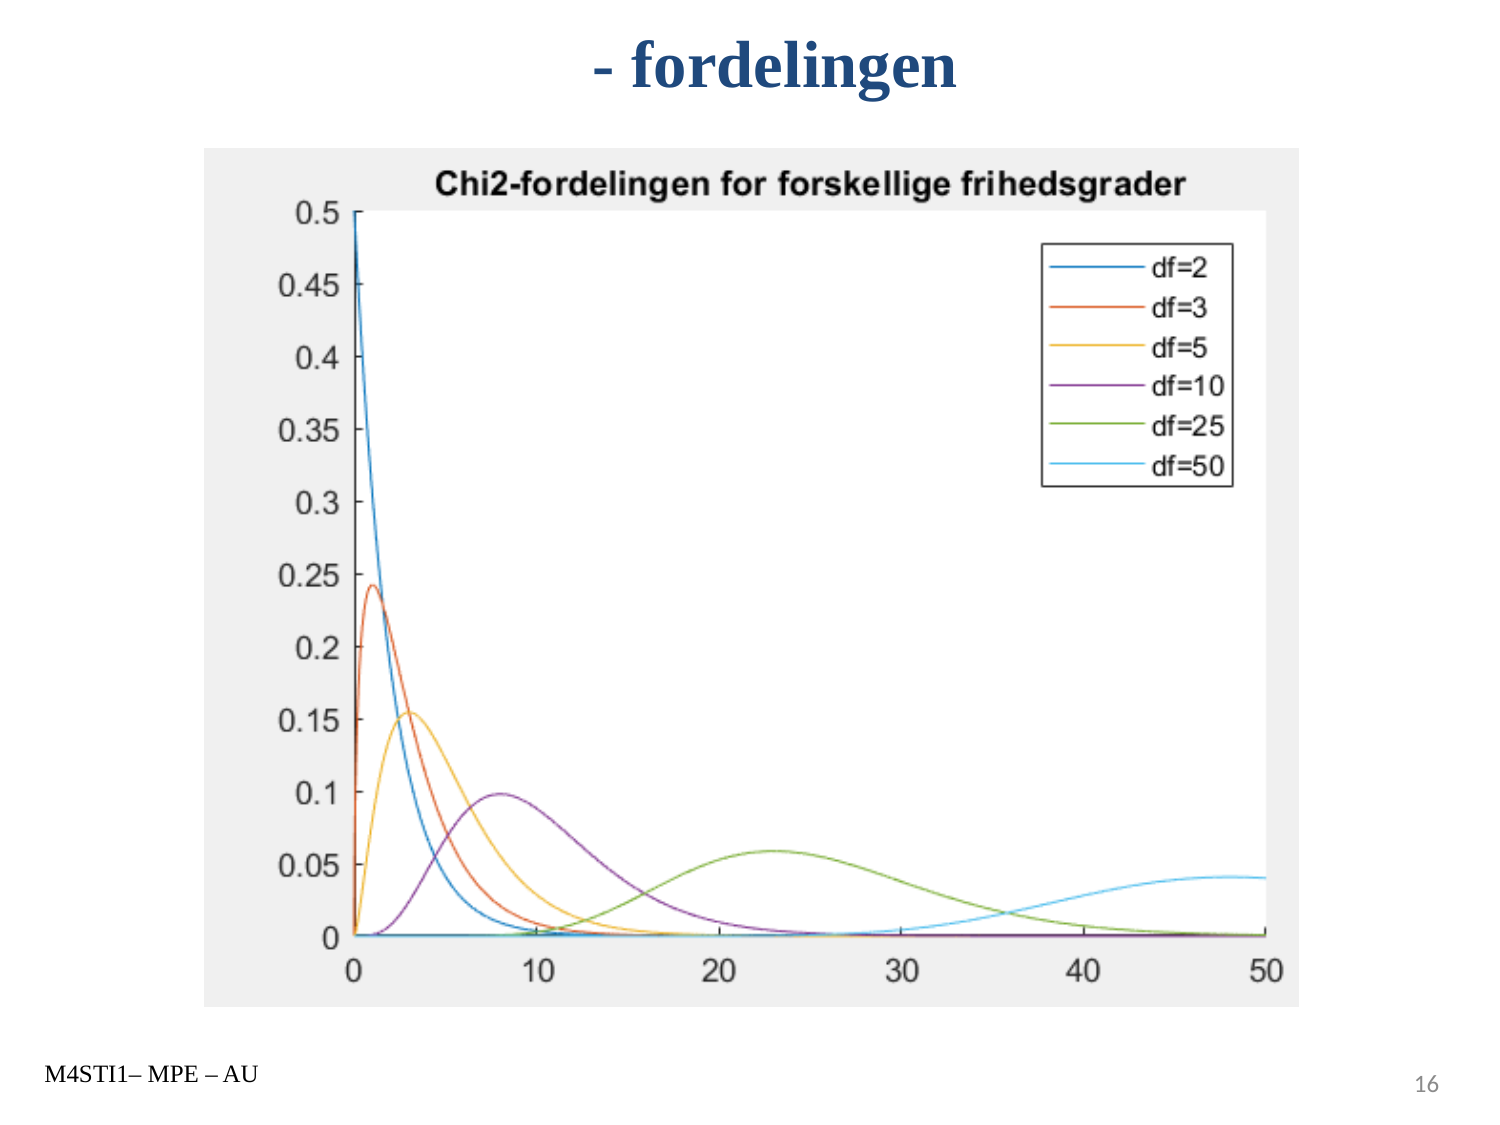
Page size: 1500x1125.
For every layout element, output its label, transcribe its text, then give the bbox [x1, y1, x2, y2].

slide_number 16 [1104, 1058, 1455, 1107]
slide_number M4STI1– MPE – AU [29, 1042, 380, 1103]
picture [204, 148, 1299, 1007]
